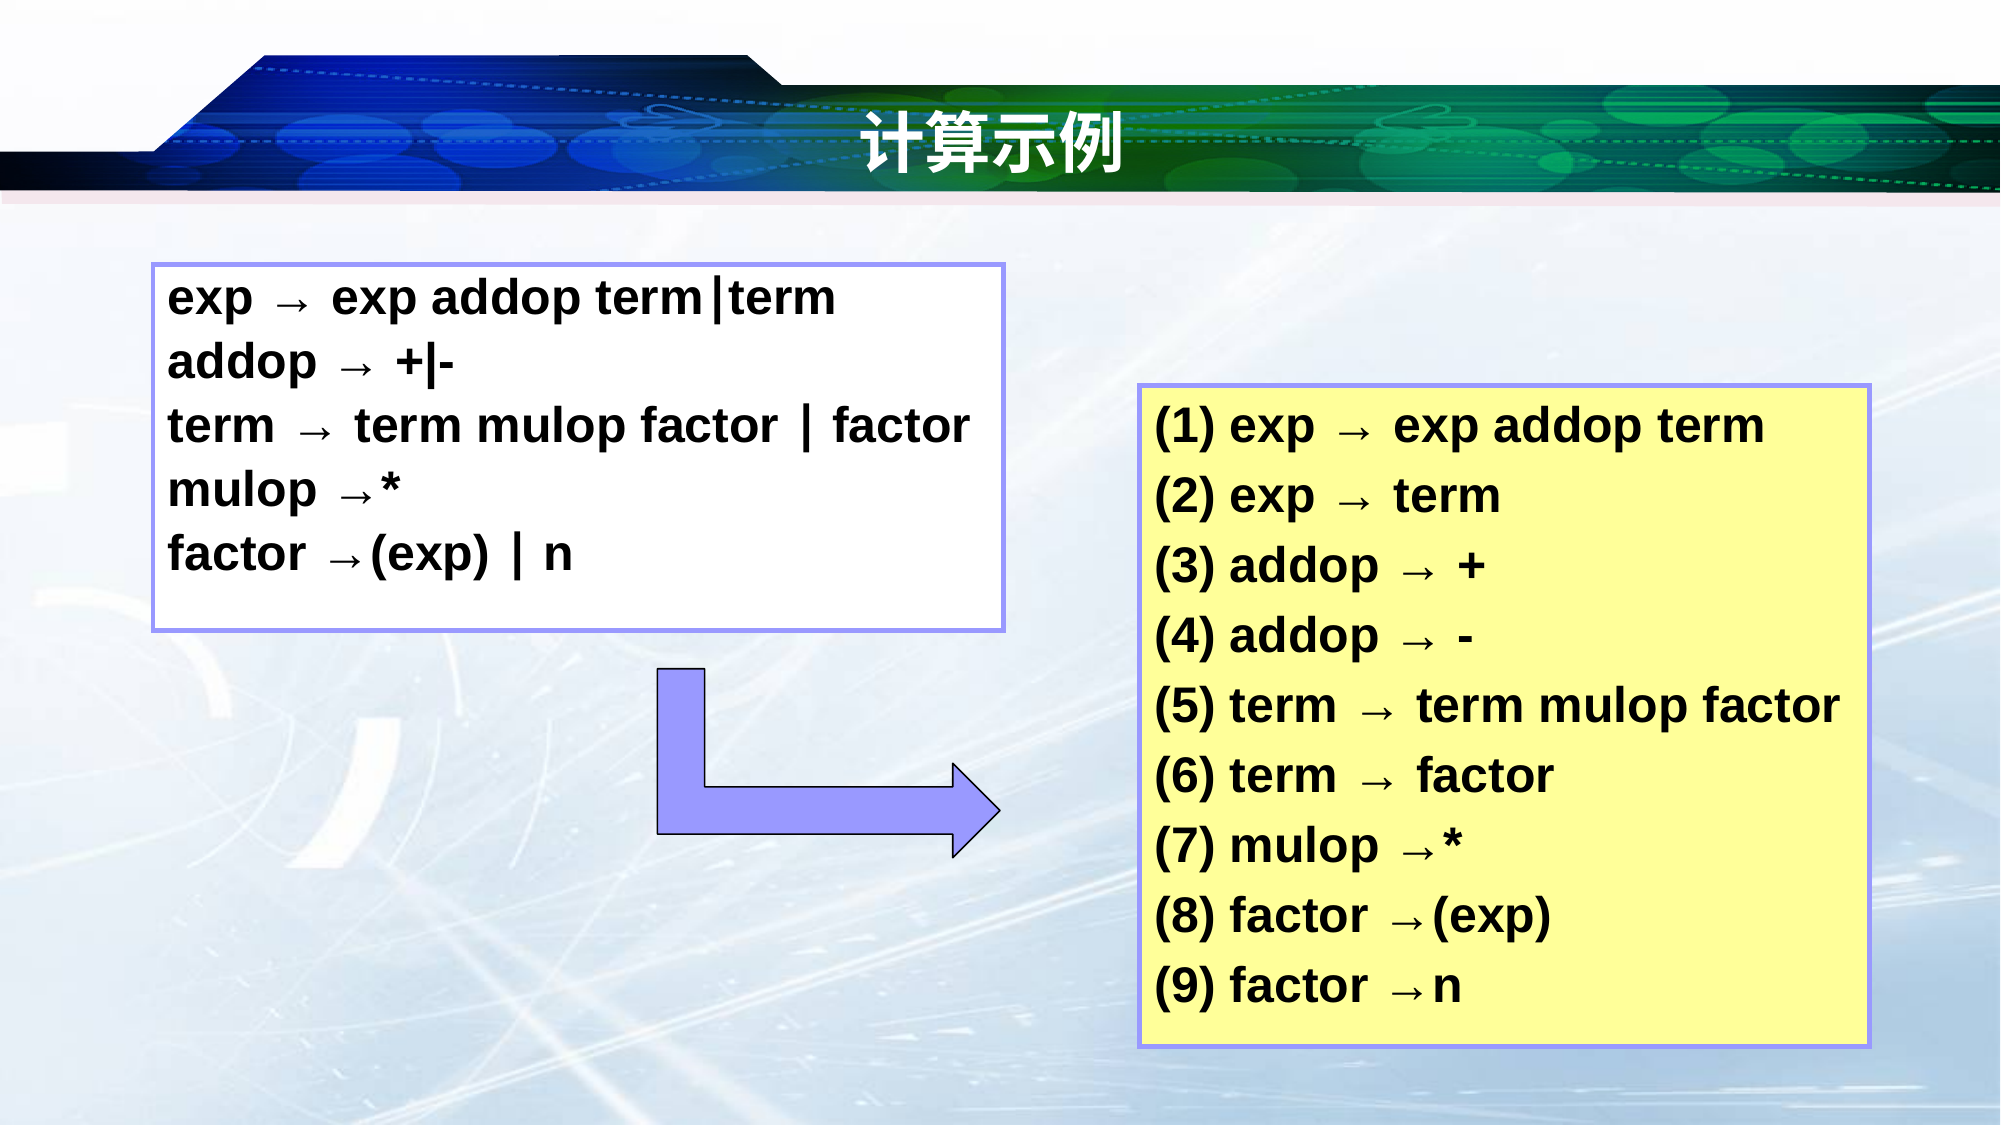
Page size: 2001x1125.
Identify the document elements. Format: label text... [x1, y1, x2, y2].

picture [0, 0, 2001, 1125]
text_box (1) exp → exp addop term (2) exp → term (3) addop → + (4) addop → - (5) term → term mulop factor (6) term → factor (7) mulop →* (8) factor →(exp) (9) factor →n [1139, 385, 1870, 1047]
title 计算示例 [133, 94, 1851, 188]
text_box exp → exp addop term∣term addop → +|- term → term mulop factor ∣ factor mulop →* factor →(exp) ∣ n [152, 264, 1004, 631]
text_box [657, 668, 1000, 858]
